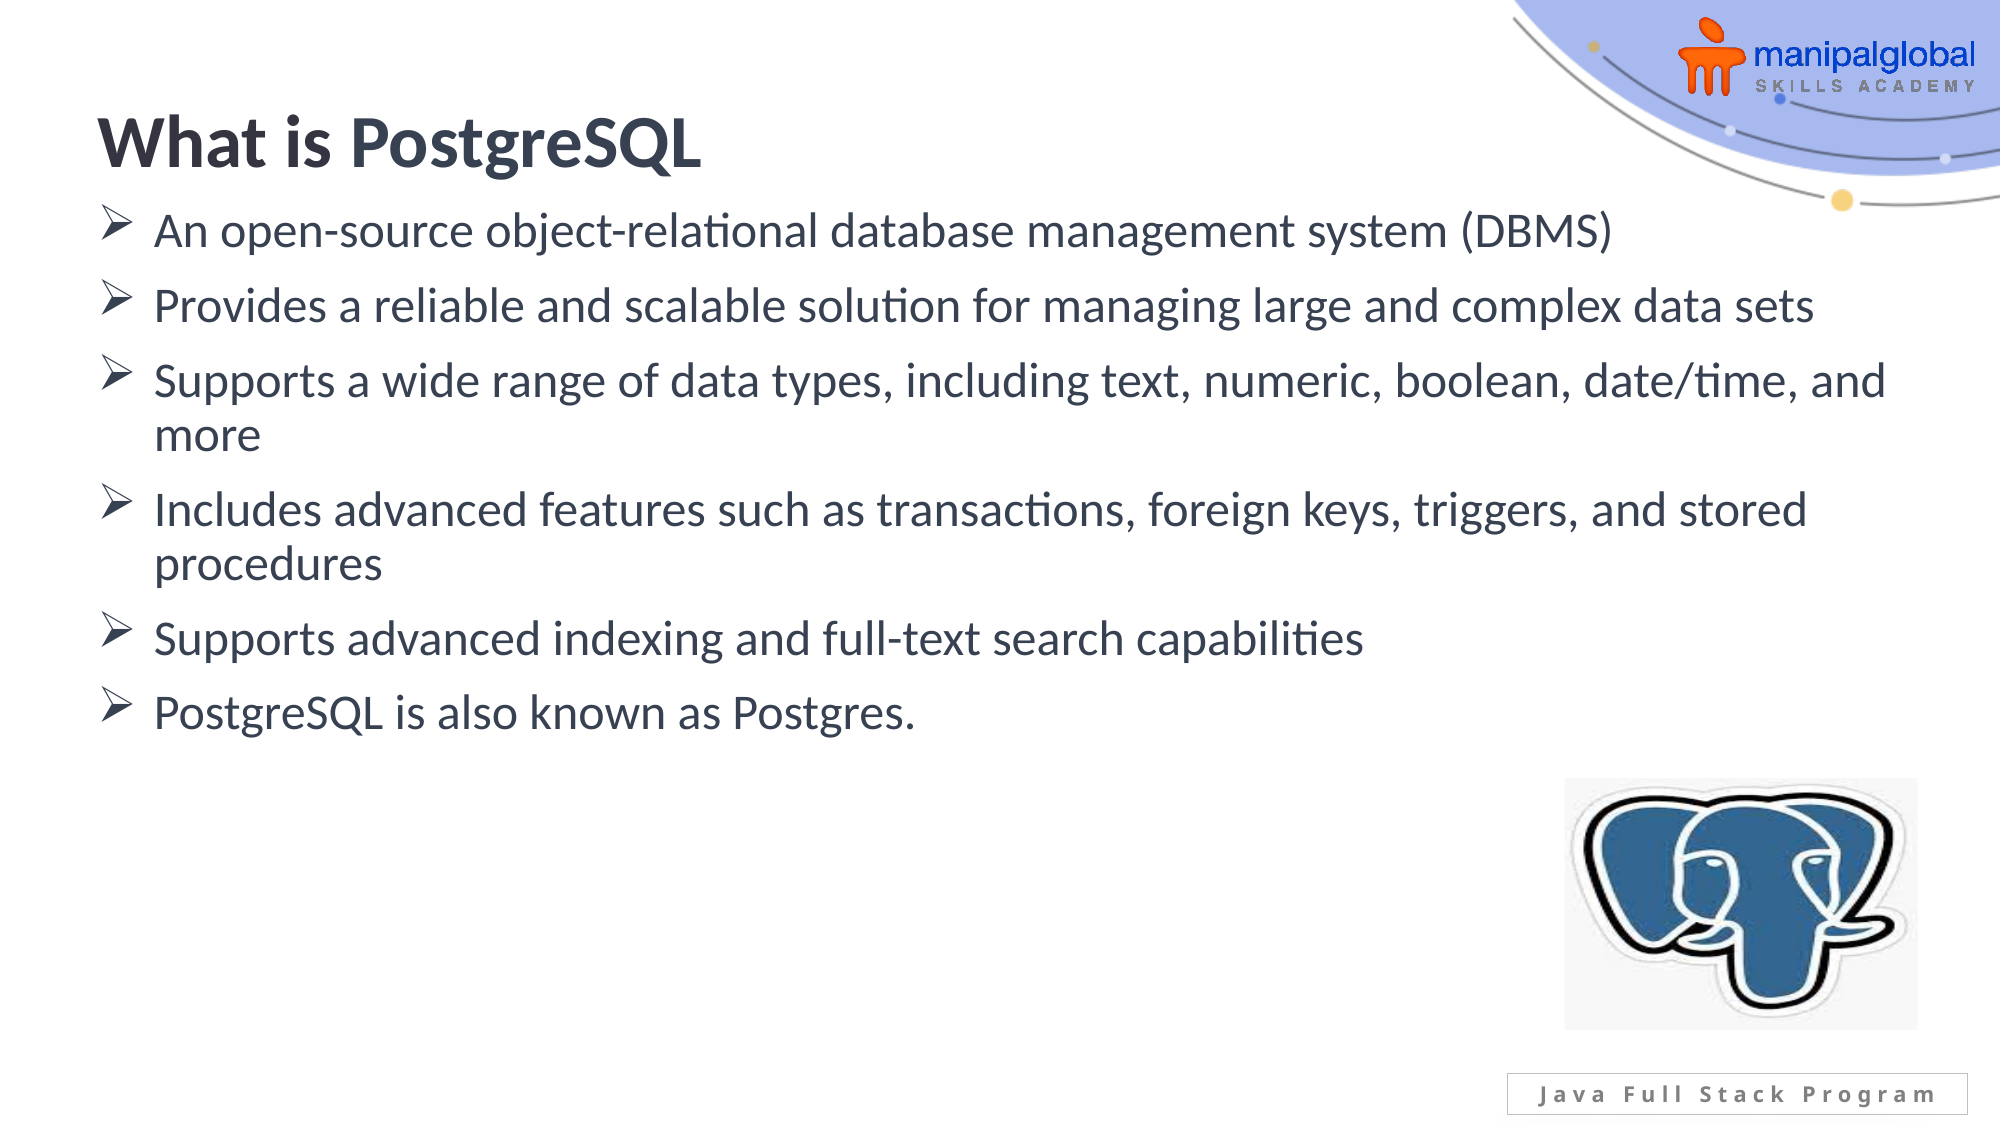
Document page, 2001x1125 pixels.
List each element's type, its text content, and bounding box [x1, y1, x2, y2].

text_box Java Full Stack Program [1507, 1073, 1968, 1115]
subtitle What is PostgreSQL An open-source object-relational database management system (DBMS) Provides a reliable and scalable solution for managing large and complex data sets Supports a wide range of data types, including text, numeric, boolean, date/time, and more Includes advanced features such as transactions, foreign keys, triggers, and stored procedures Supports advanced indexing and full-text search capabilities PostgreSQL is also known as Postgres. [82, 95, 1924, 1062]
picture [0, 0, 2000, 1125]
